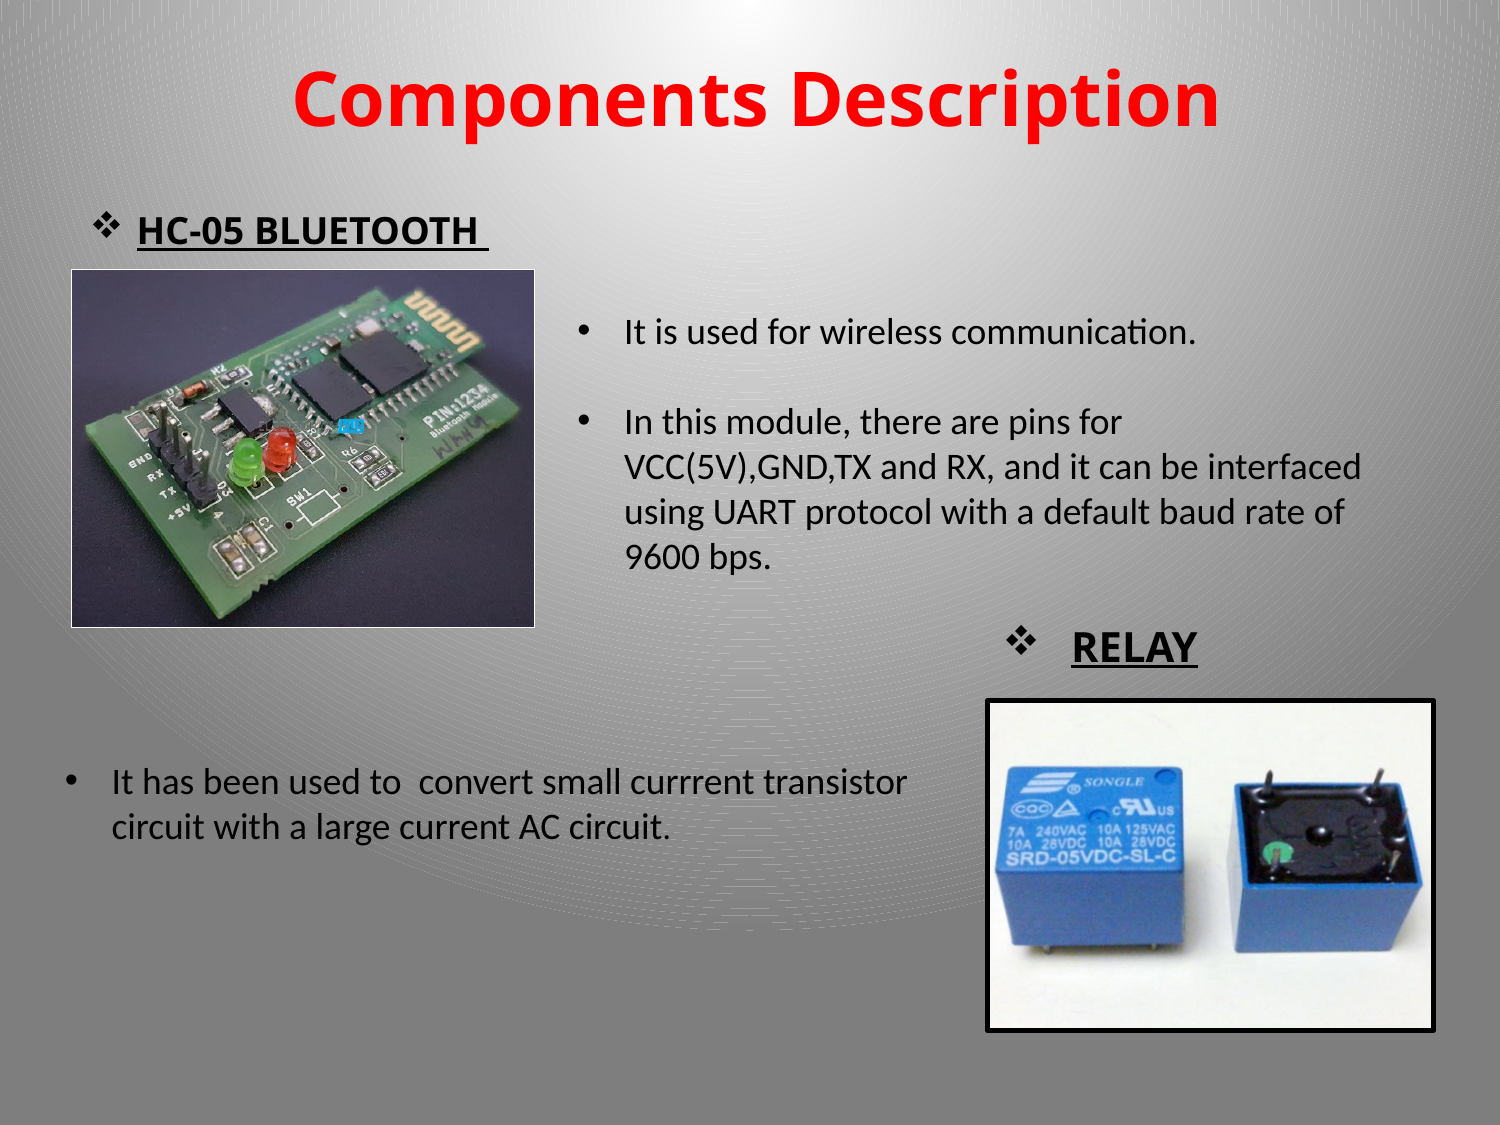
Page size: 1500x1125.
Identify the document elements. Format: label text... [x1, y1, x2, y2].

text_box It is used for wireless communication. In this module, there are pins for VCC(5V),GND,TX and RX, and it can be interfaced using UART protocol with a default baud rate of 9600 bps. [562, 299, 1388, 675]
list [71, 269, 535, 628]
text_box It has been used to convert small currrent transistor circuit with a large current AC circuit. [50, 749, 925, 855]
text_box RELAY [987, 613, 1438, 678]
text_box HC-05 BLUETOOTH [74, 199, 538, 260]
picture [989, 702, 1432, 1029]
title Components Description [81, 42, 1432, 231]
